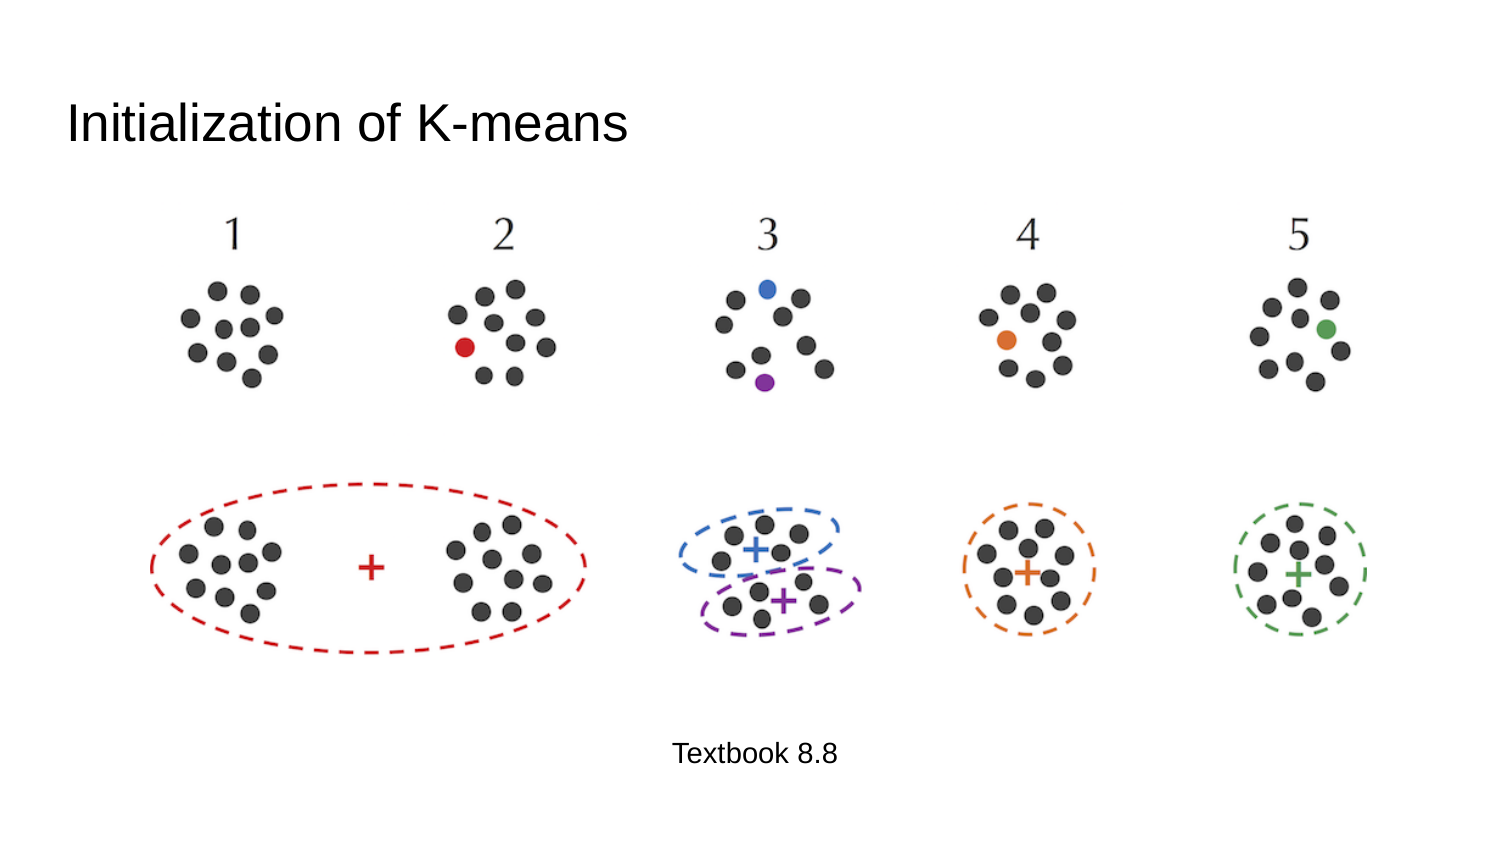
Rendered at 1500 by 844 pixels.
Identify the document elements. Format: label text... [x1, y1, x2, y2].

title Initialization of K-means [51, 72, 1449, 167]
text_box Textbook 8.8 [656, 719, 933, 785]
picture [149, 191, 1368, 660]
